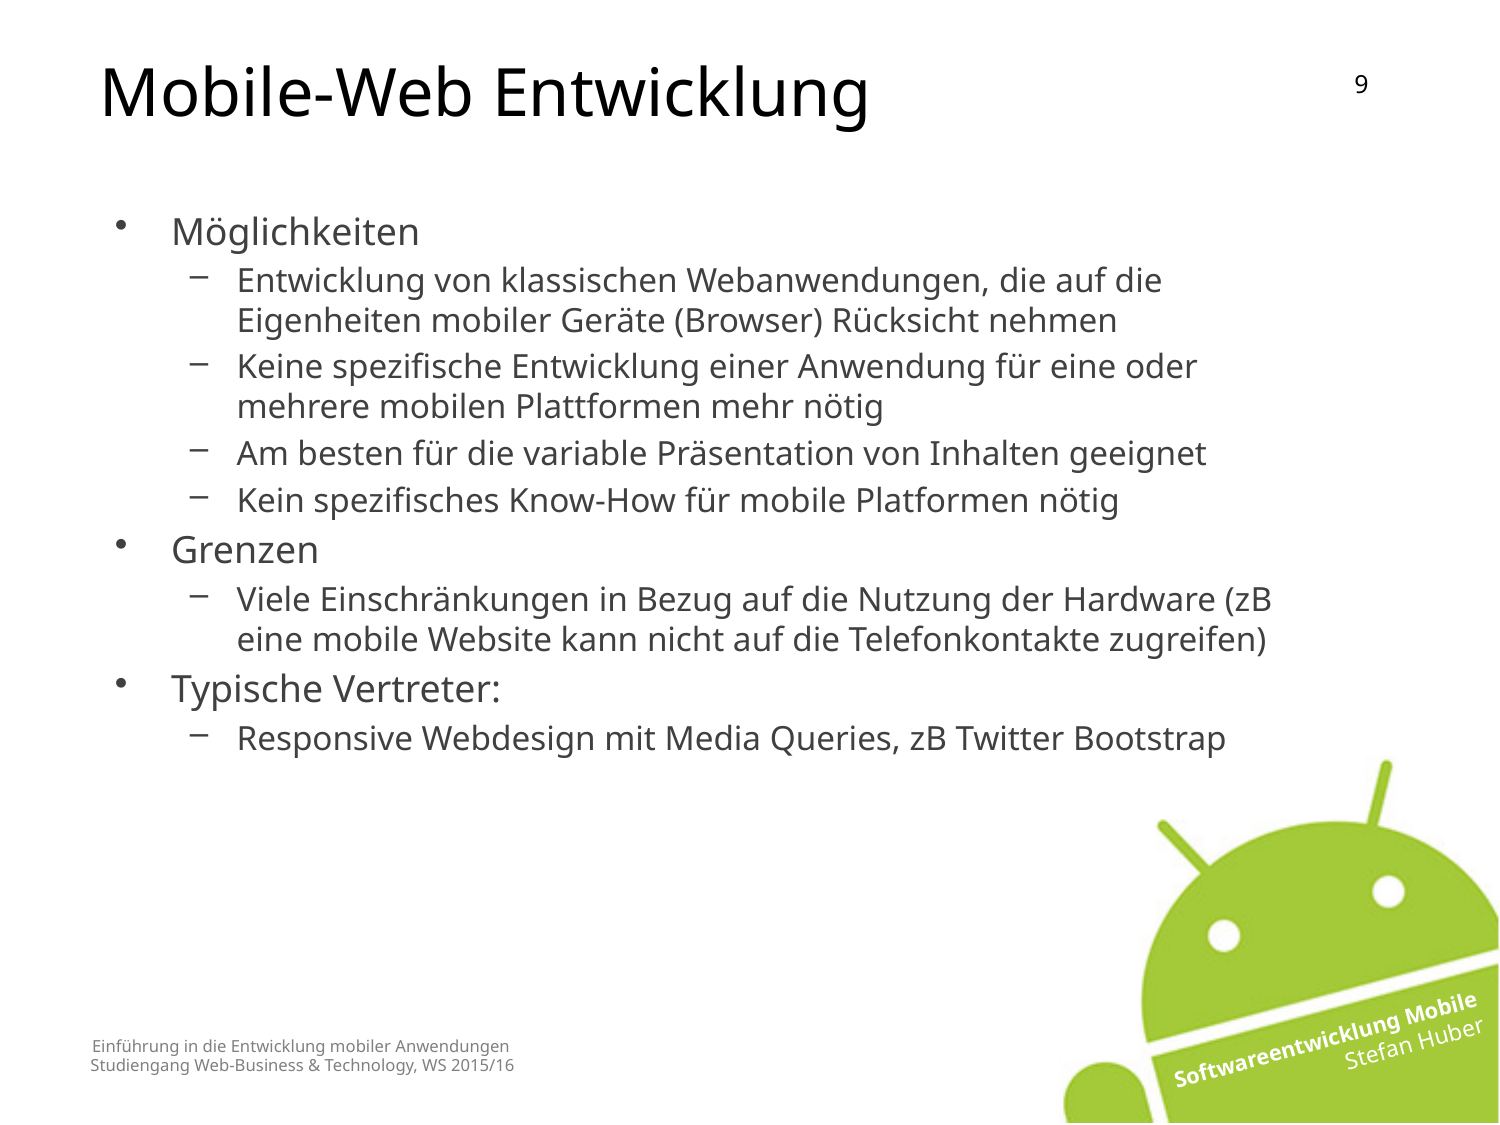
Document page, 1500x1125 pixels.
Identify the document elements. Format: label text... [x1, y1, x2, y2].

picture [1012, 725, 1500, 1123]
list Mobile-Web Entwicklung [99, 50, 1350, 138]
title Einführung in die Entwicklung mobiler Anwendungen [92, 1025, 1124, 1066]
list Möglichkeiten Entwicklung von klassischen Webanwendungen, die auf die Eigenheiten mobiler Geräte (Browser) Rücksicht nehmen Keine spezifische Entwicklung einer Anwendung für eine oder mehrere mobilen Plattformen mehr nötig Am besten für die variable Präsentation von Inhalten geeignet Kein spezifisches Know-How für mobile Platformen nötig Grenzen Viele Einschränkungen in Bezug auf die Nutzung der Hardware (zB eine mobile Website kann nicht auf die Telefonkontakte zugreifen) Typische Vertreter: Responsive Webdesign mit Media Queries, zB Twitter Bootstrap [99, 200, 1350, 988]
